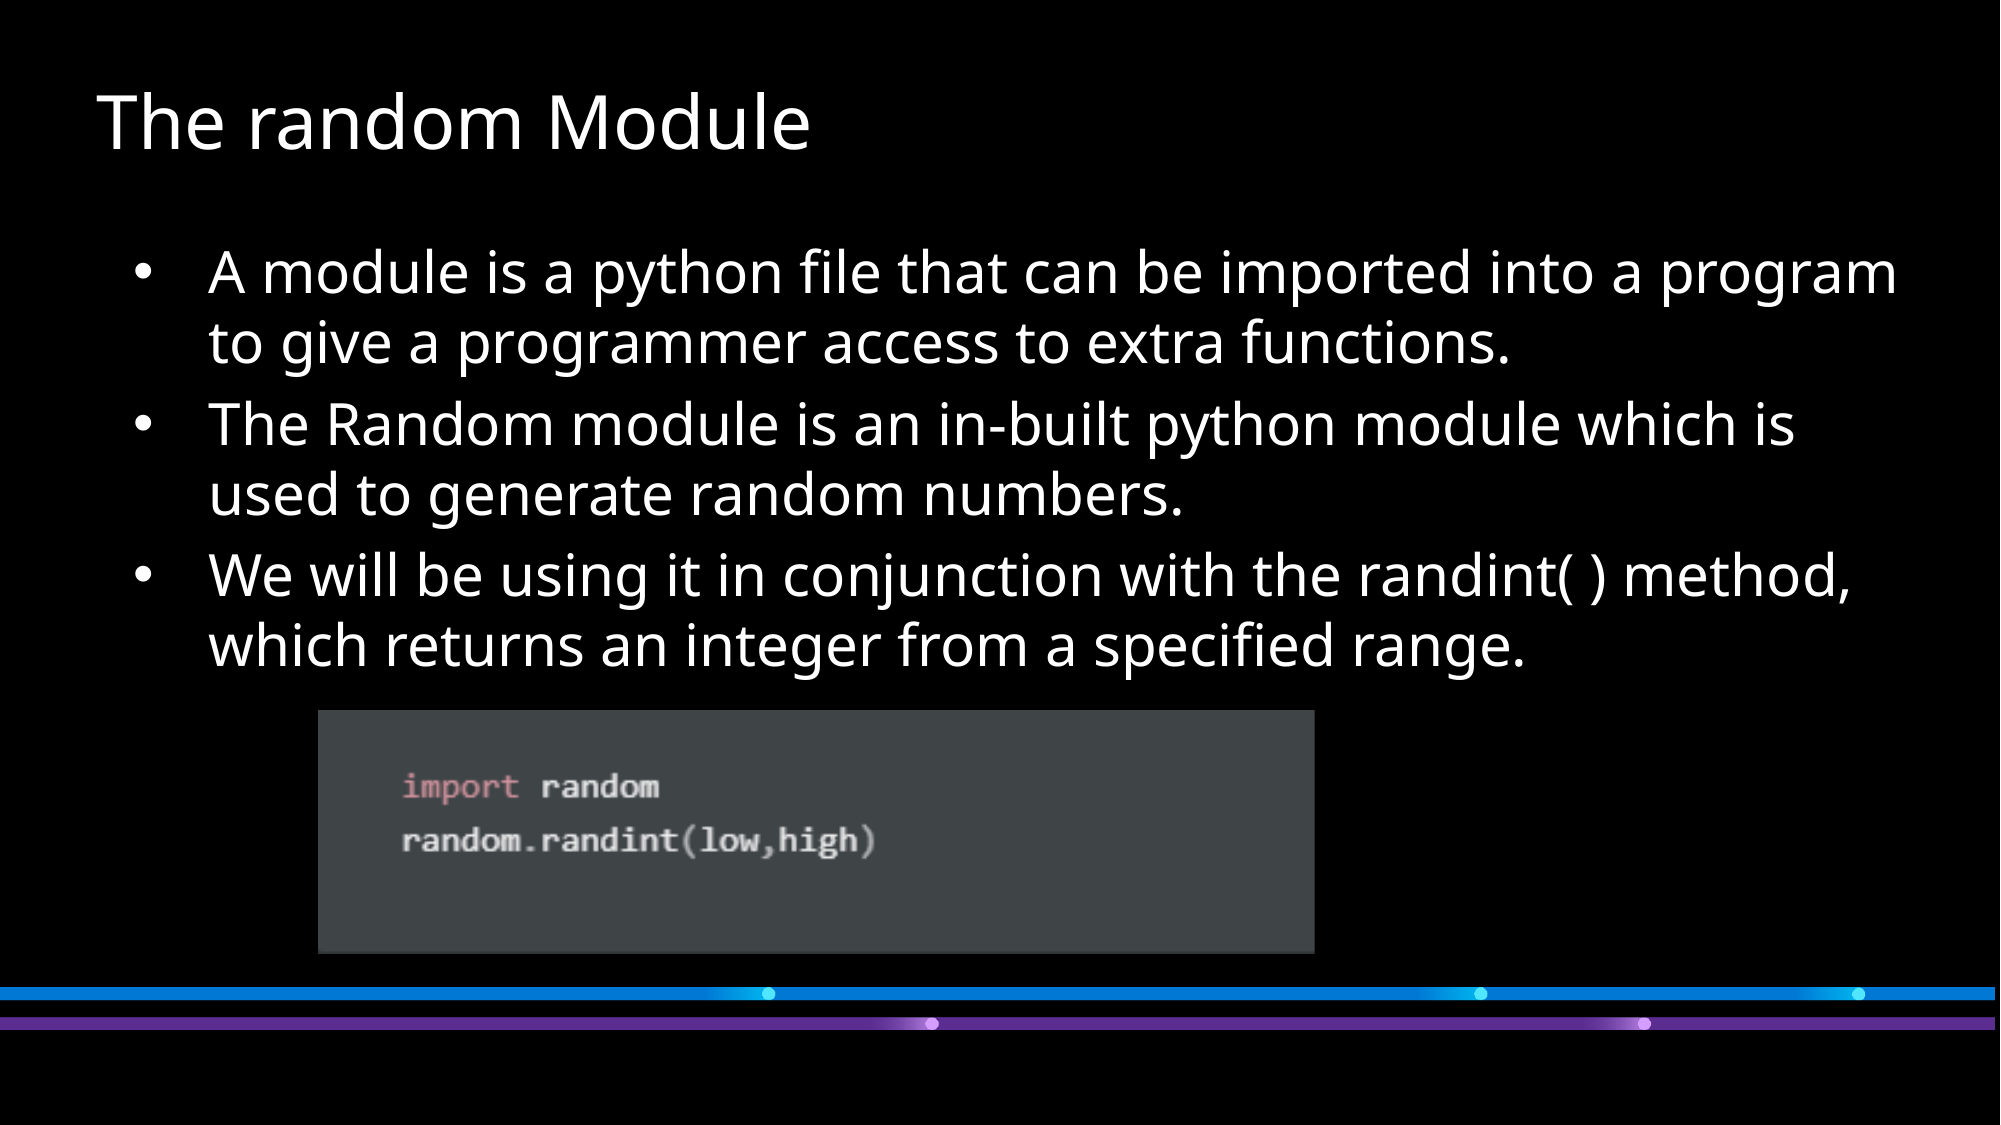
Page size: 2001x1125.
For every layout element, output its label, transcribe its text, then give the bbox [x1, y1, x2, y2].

picture [317, 710, 1315, 954]
list A module is a python file that can be imported into a program to give a programmer access to extra functions. The Random module is an in-built python module which is used to generate random numbers. We will be using it in conjunction with the randint( ) method, which returns an integer from a specified range. [96, 235, 1904, 864]
picture [0, 987, 2000, 1030]
title The random Module [96, 75, 1904, 235]
